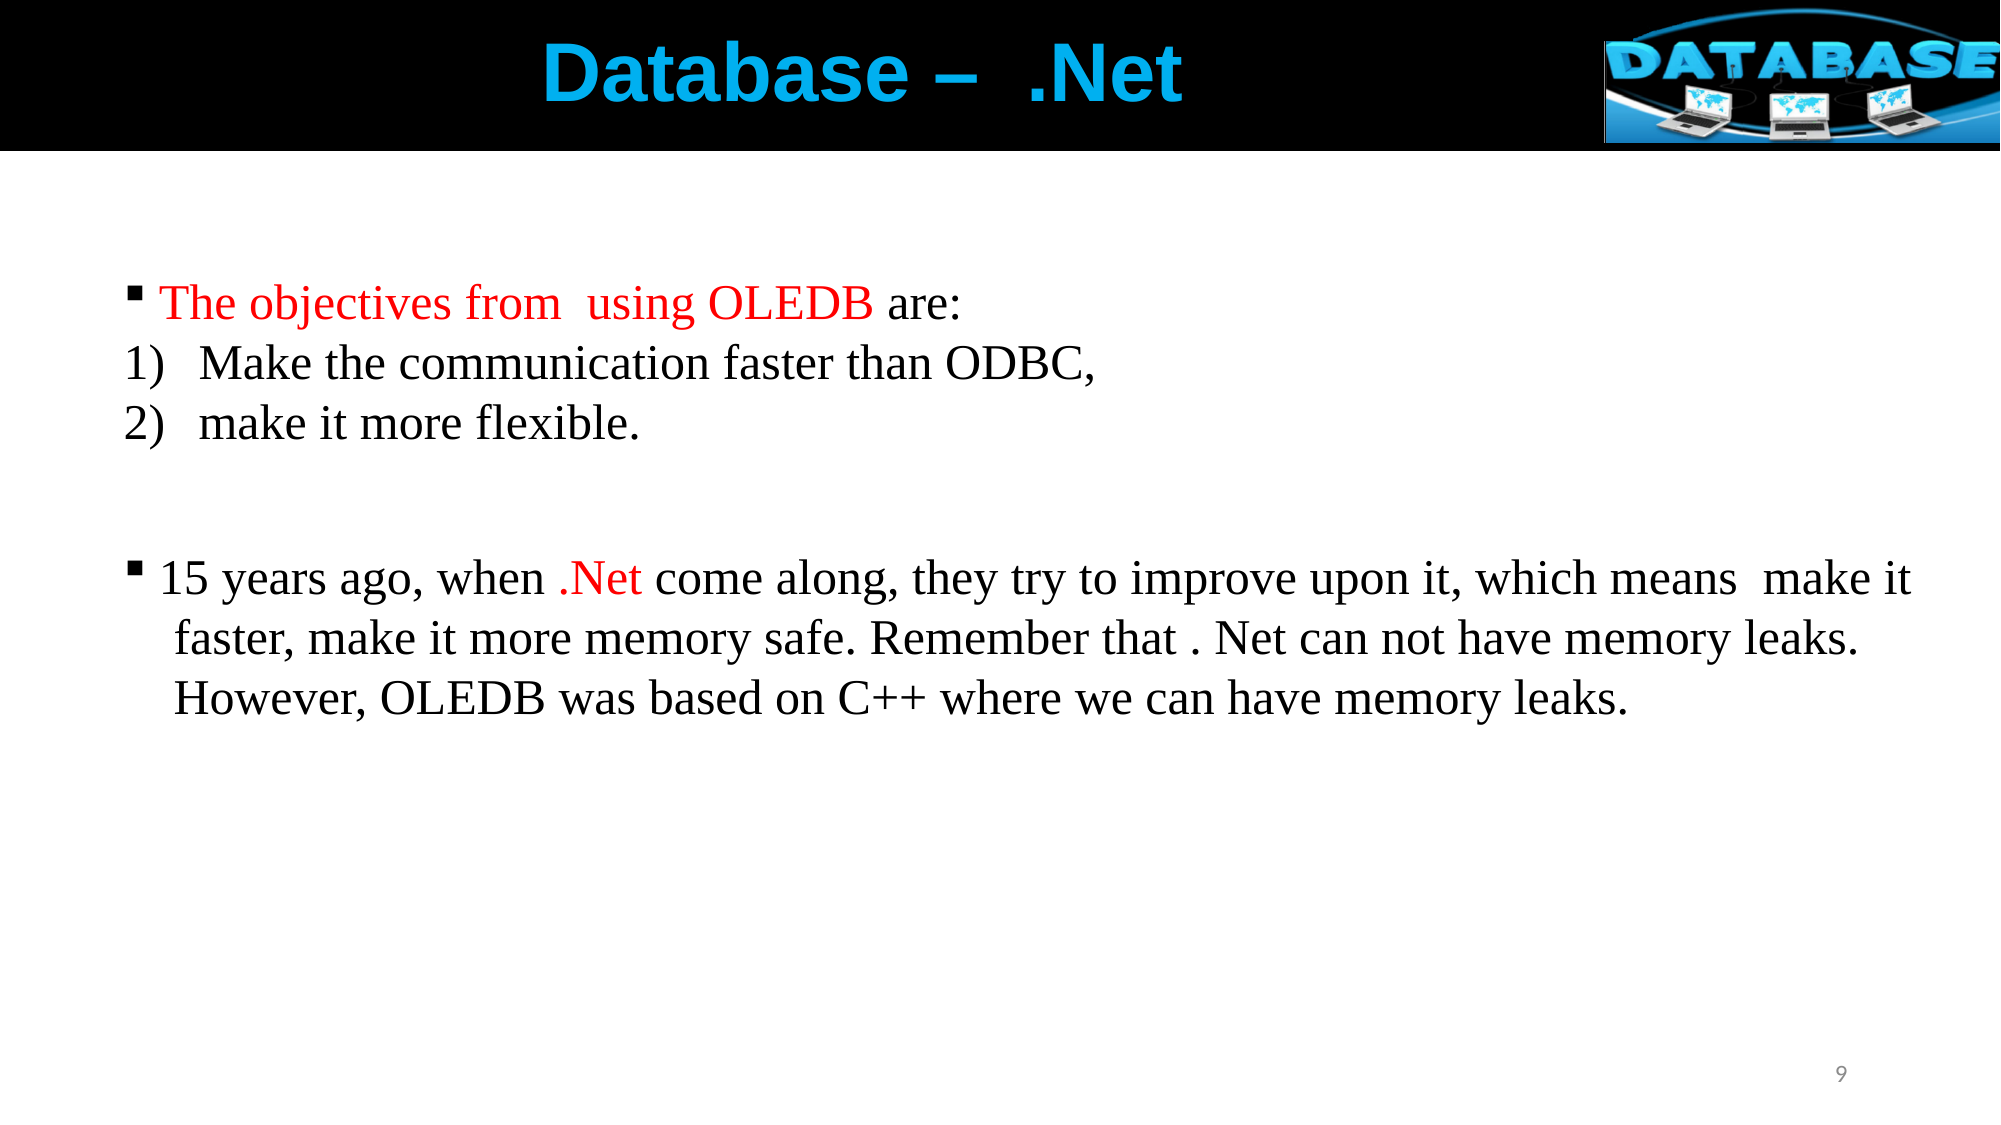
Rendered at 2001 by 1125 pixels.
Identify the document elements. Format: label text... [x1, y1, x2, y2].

text_box The objectives from using OLEDB are: Make the communication faster than ODBC, make it more flexible. 15 years ago, when .Net come along, they try to improve upon it, which means make it faster, make it more memory safe. Remember that . Net can not have memory leaks. However, OLEDB was based on C++ where we can have memory leaks. [108, 212, 1985, 793]
text_box [0, 0, 2000, 151]
text_box Database – .Net [311, 0, 1414, 138]
text_box [1603, 0, 2000, 144]
slide_number 9 [1412, 1042, 1863, 1103]
